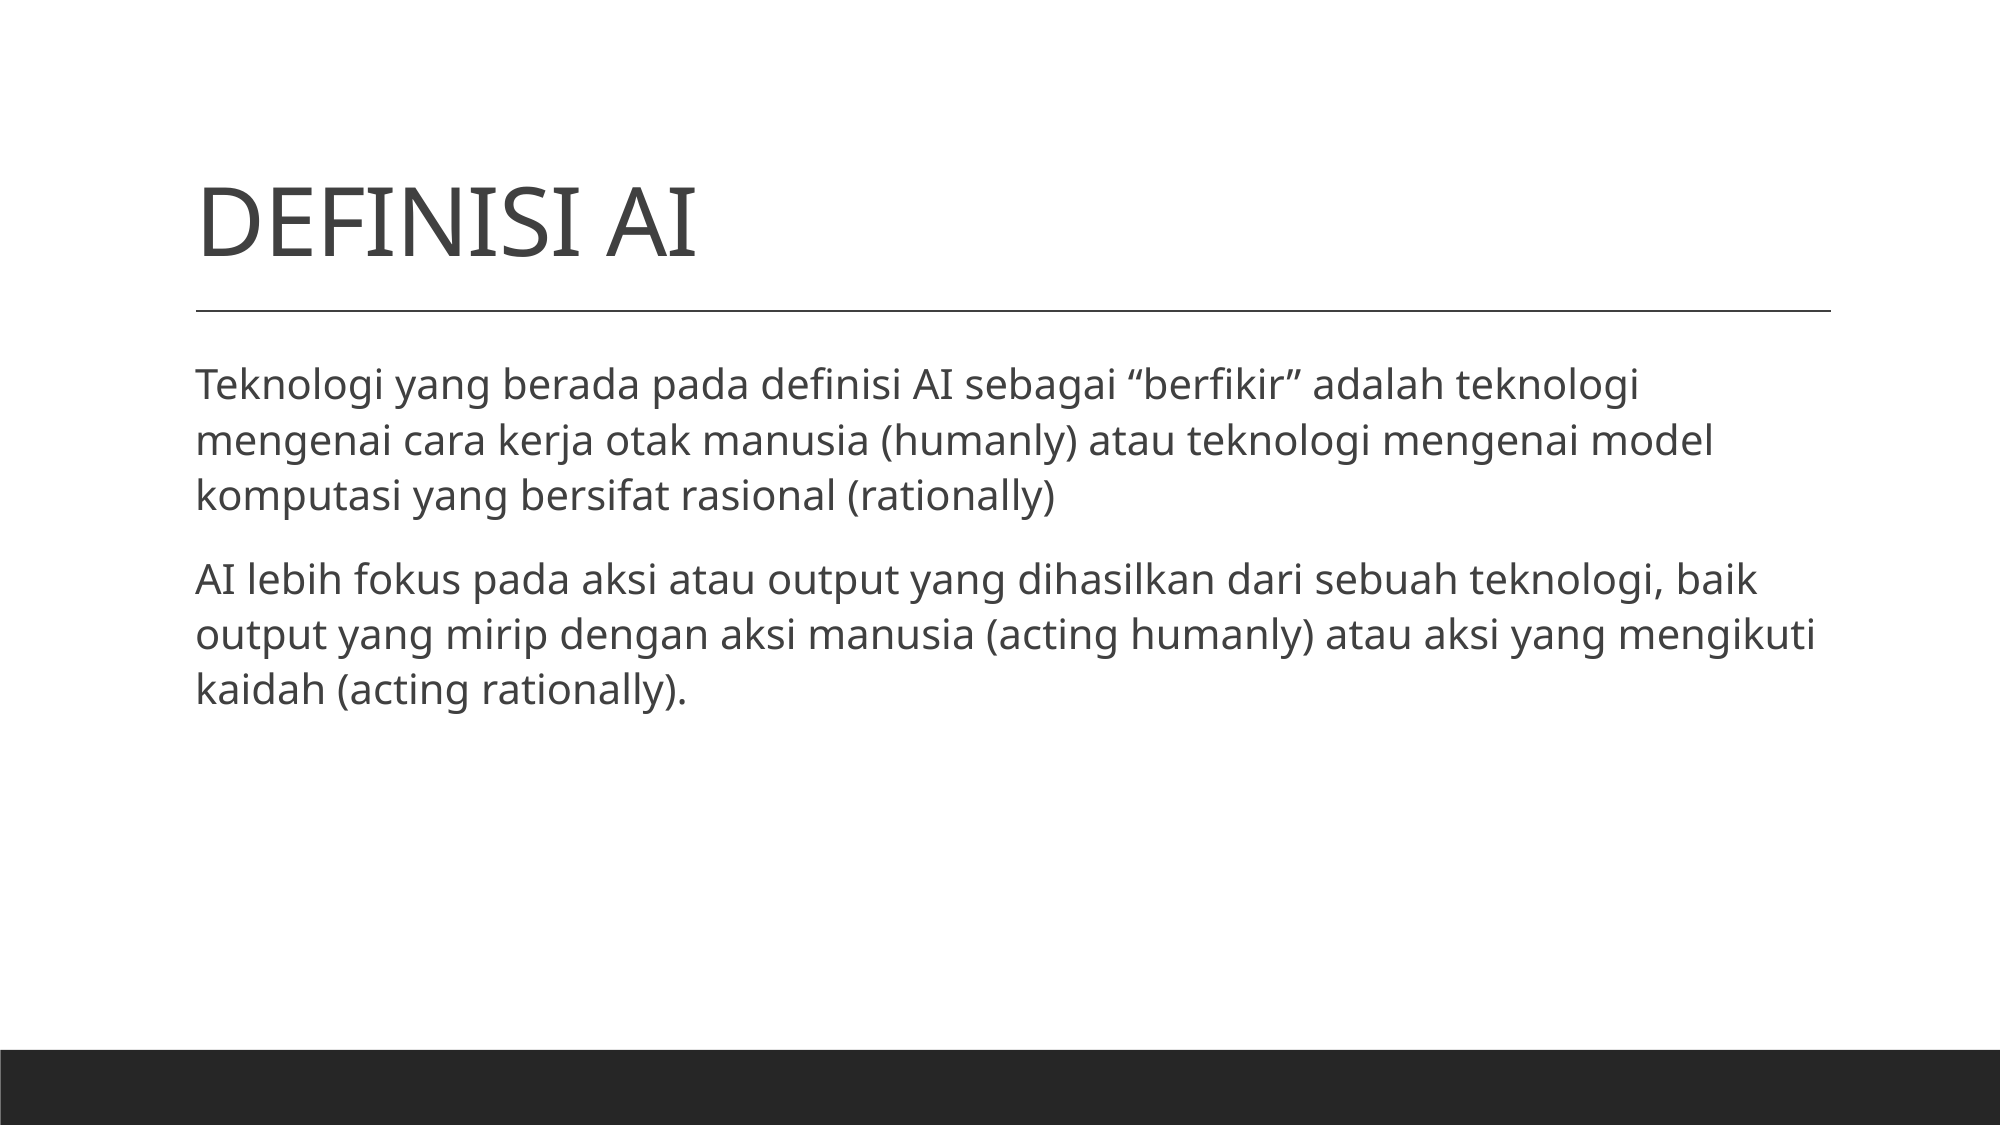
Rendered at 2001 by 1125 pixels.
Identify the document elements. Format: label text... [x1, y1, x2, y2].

title DEFINISI AI [180, 47, 1830, 285]
list Teknologi yang berada pada definisi AI sebagai “berfikir” adalah teknologi mengenai cara kerja otak manusia (humanly) atau teknologi mengenai model komputasi yang bersifat rasional (rationally) AI lebih fokus pada aksi atau output yang dihasilkan dari sebuah teknologi, baik output yang mirip dengan aksi manusia (acting humanly) atau aksi yang mengikuti kaidah (acting rationally). [180, 345, 1830, 963]
